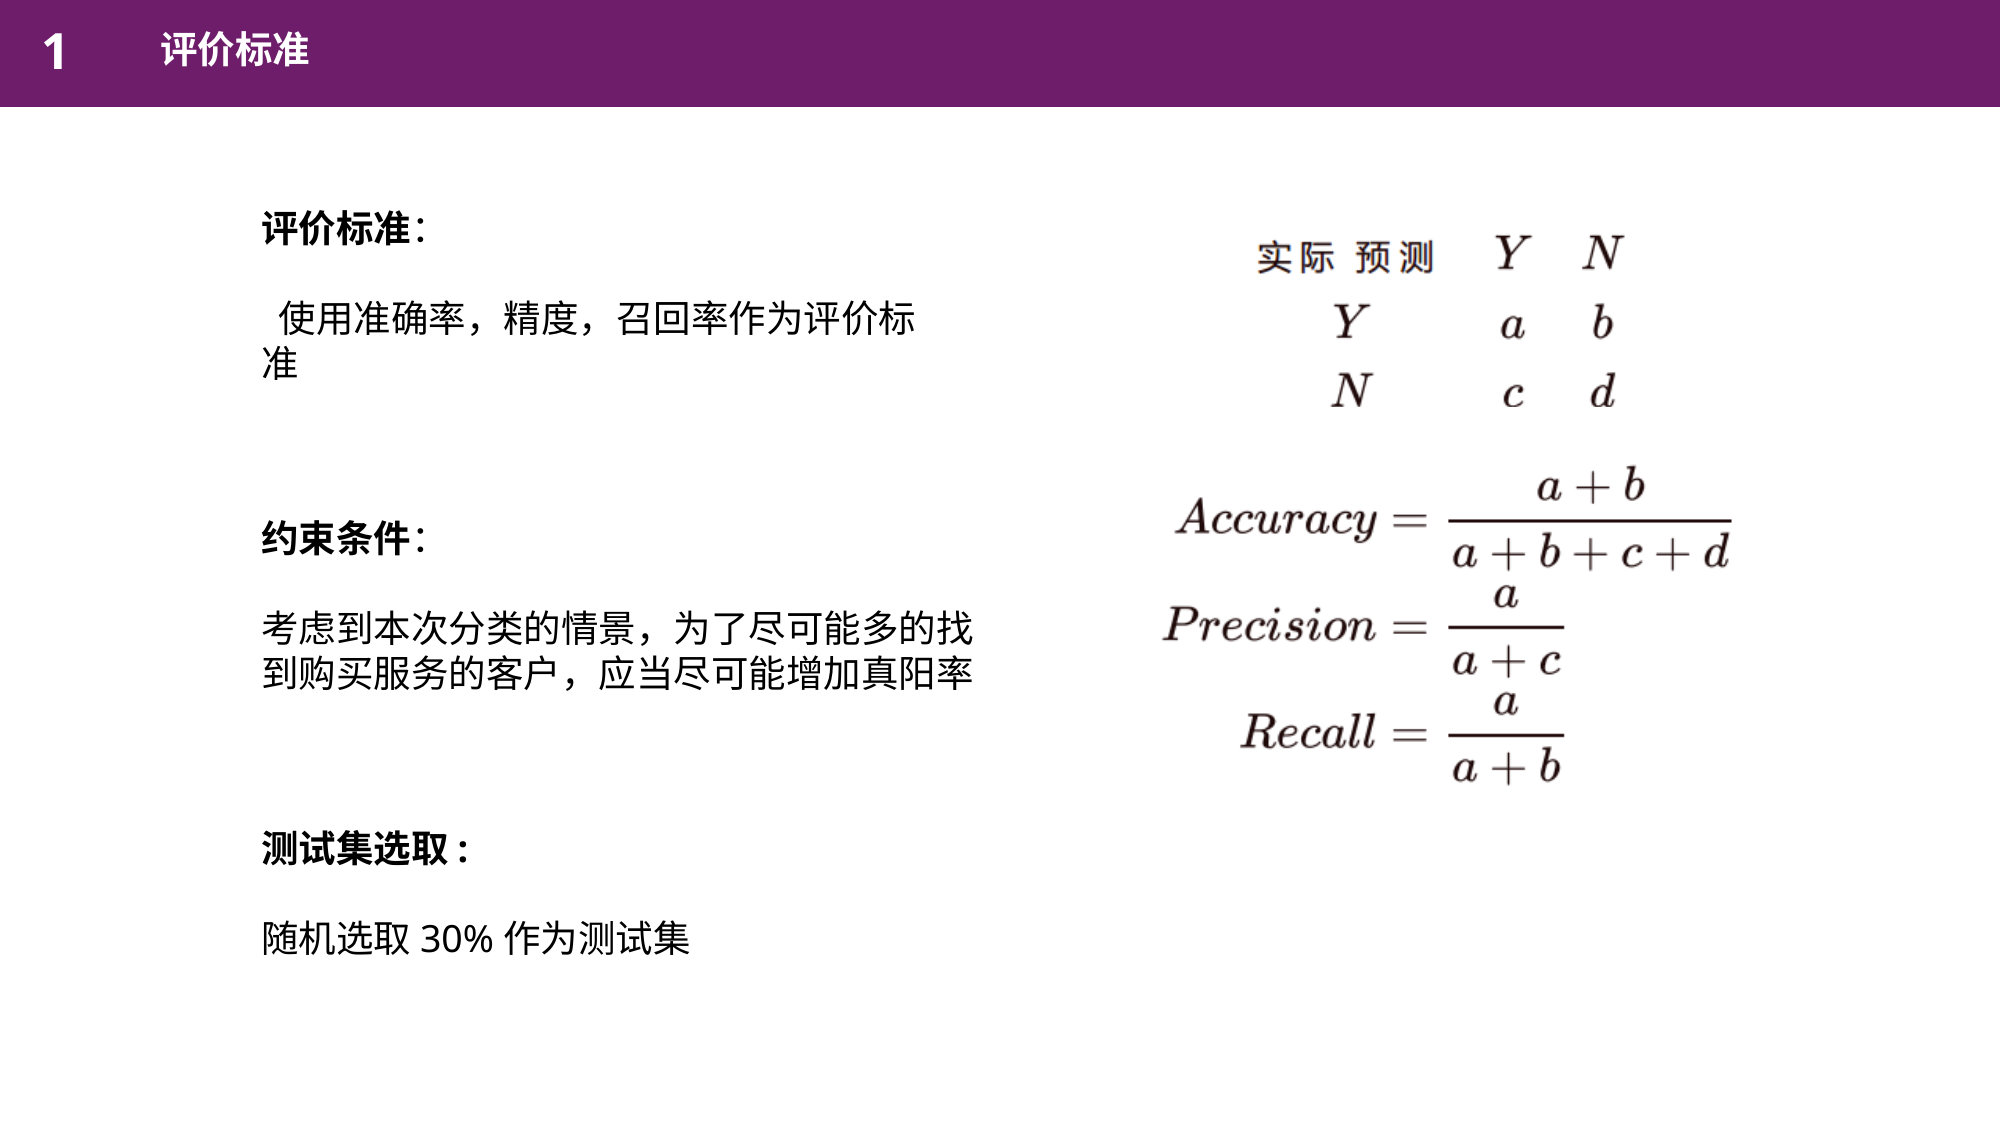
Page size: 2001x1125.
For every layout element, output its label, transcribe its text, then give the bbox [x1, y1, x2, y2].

text_box 约束条件： 考虑到本次分类的情景，为了尽可能多的找到购买服务的客户，应当尽可能增加真阳率 [246, 507, 1009, 703]
picture [1009, 192, 1882, 850]
list 评价标准 [146, 23, 772, 84]
text_box 测试集选取: 随机选取30%作为测试集 [246, 817, 949, 968]
list 1 [26, 13, 146, 93]
text_box 评价标准： 使用准确率，精度，召回率作为评价标准 [246, 197, 943, 393]
